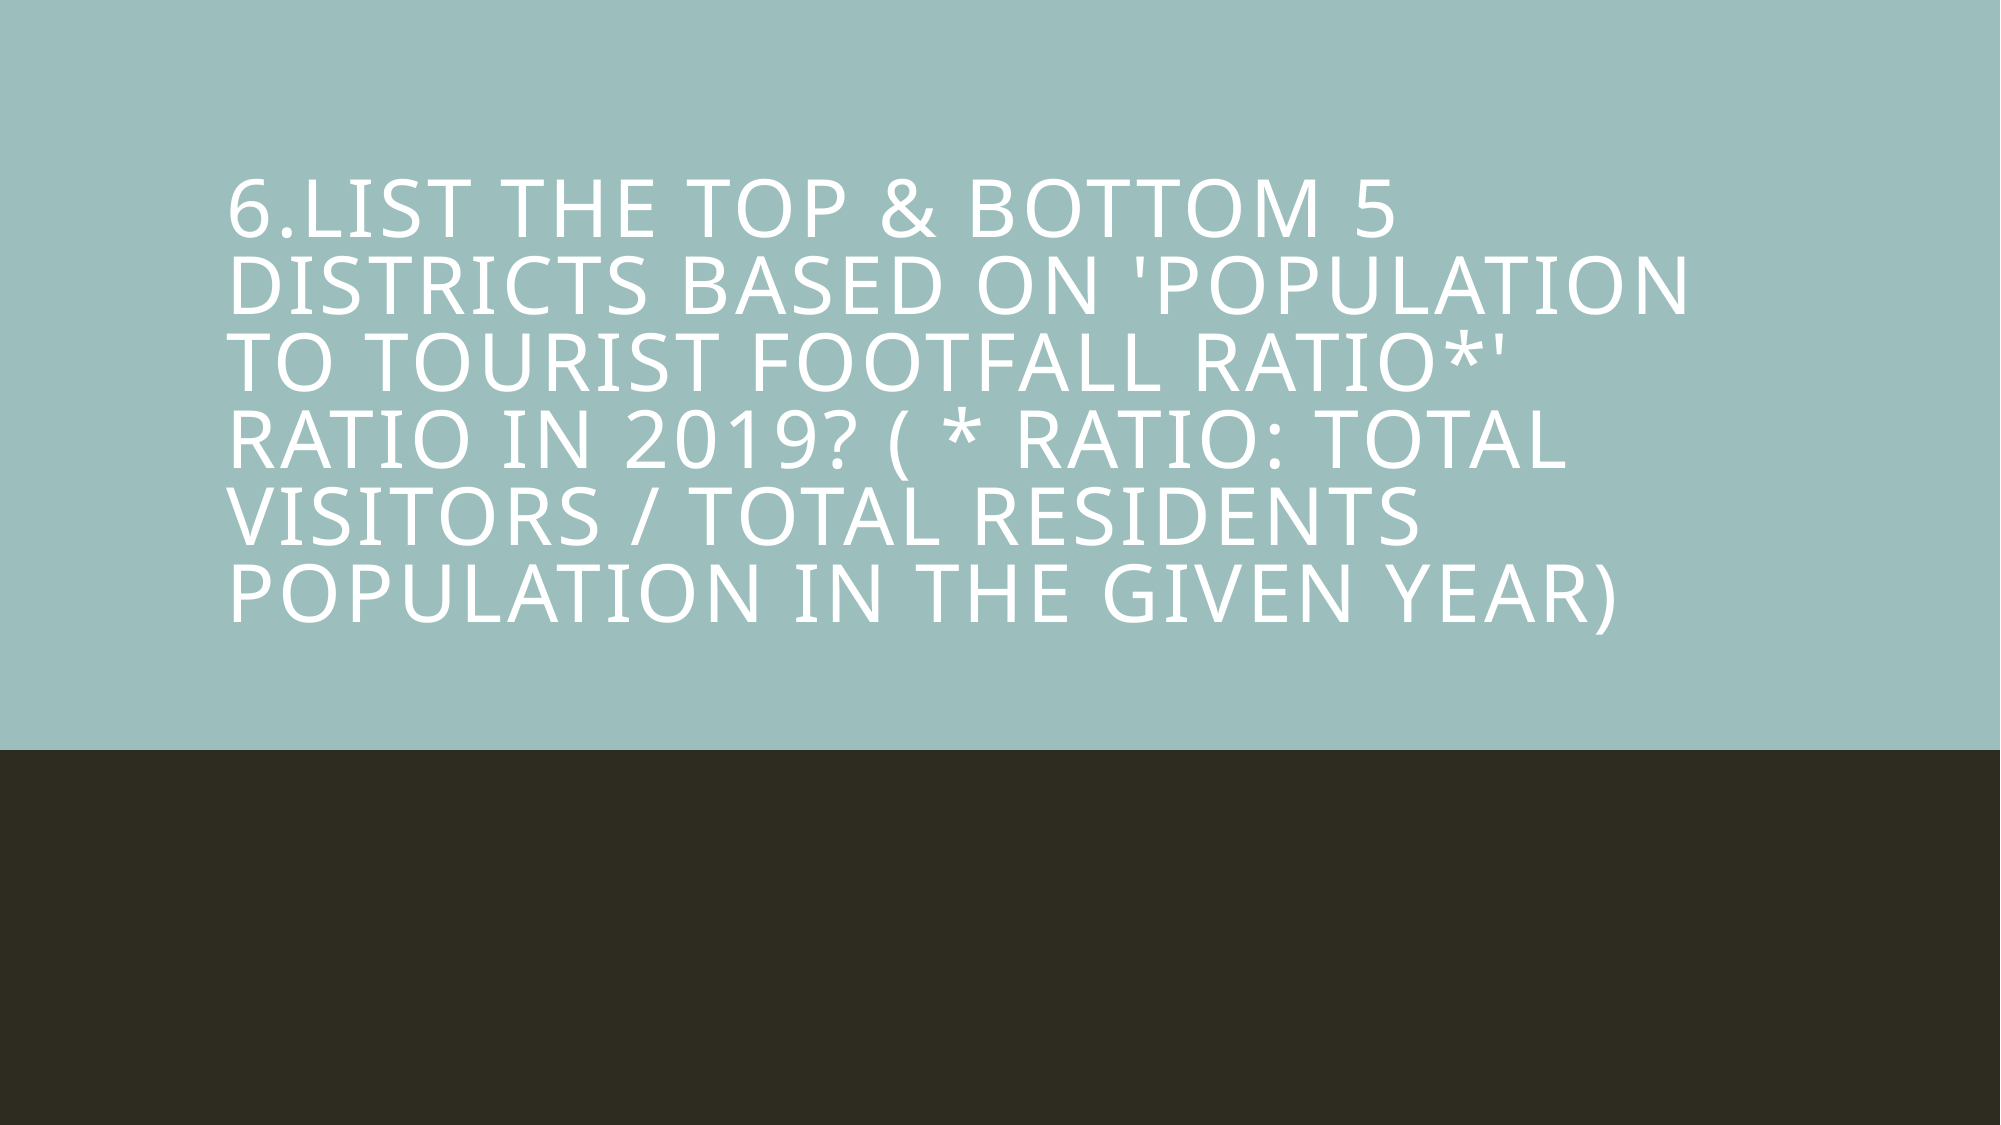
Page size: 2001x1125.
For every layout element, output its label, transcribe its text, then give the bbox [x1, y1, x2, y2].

text_box [0, 0, 2000, 751]
text_box [0, 751, 2000, 1125]
title 6.List the top & bottom 5 districts based on 'population to tourist footfall ratio*' ratio in 2019? ( * ratio: Total Visitors / Total Residents Population in the given year) [211, 160, 1789, 646]
